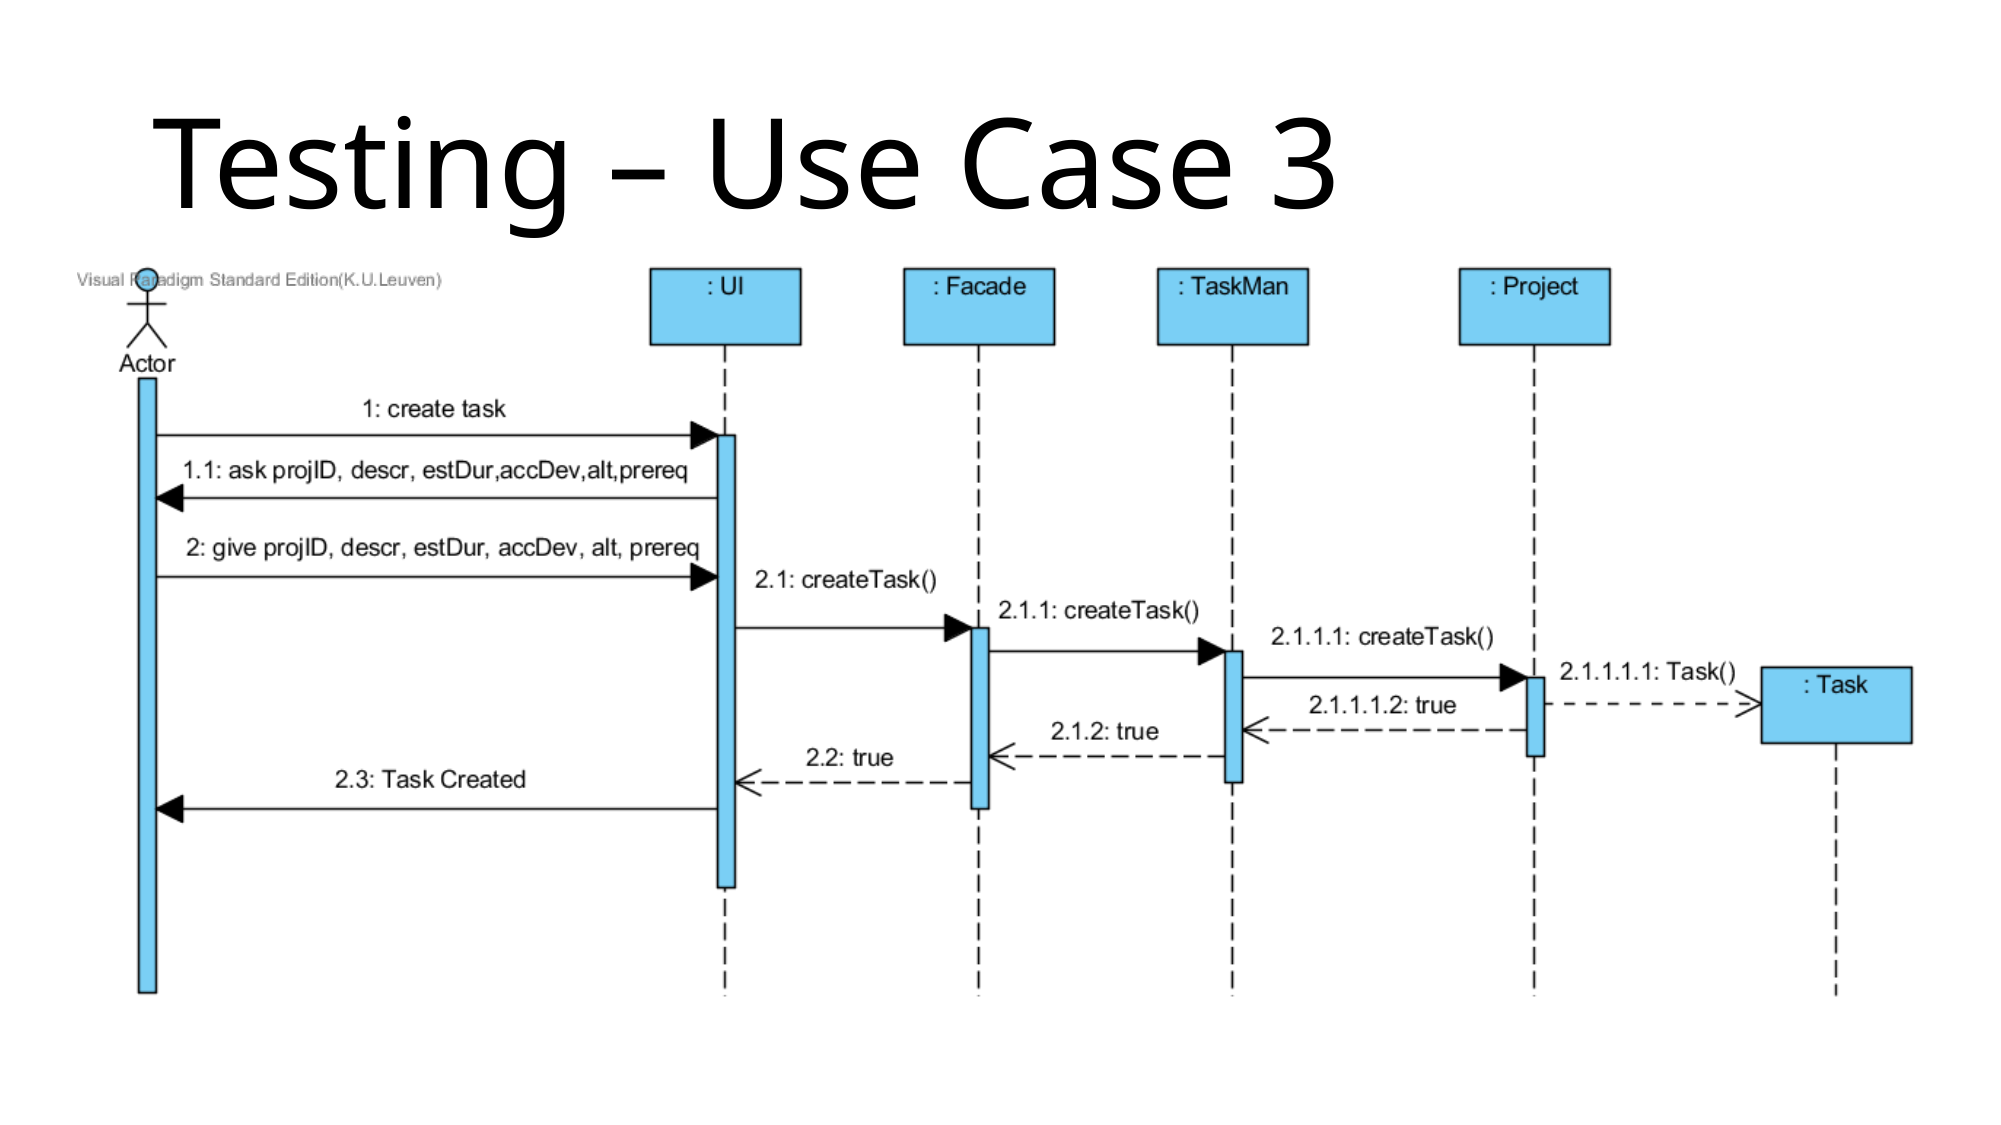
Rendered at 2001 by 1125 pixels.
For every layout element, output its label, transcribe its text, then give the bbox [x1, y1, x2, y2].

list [77, 264, 1923, 1004]
title Testing – Use Case 3 [137, 59, 1863, 264]
